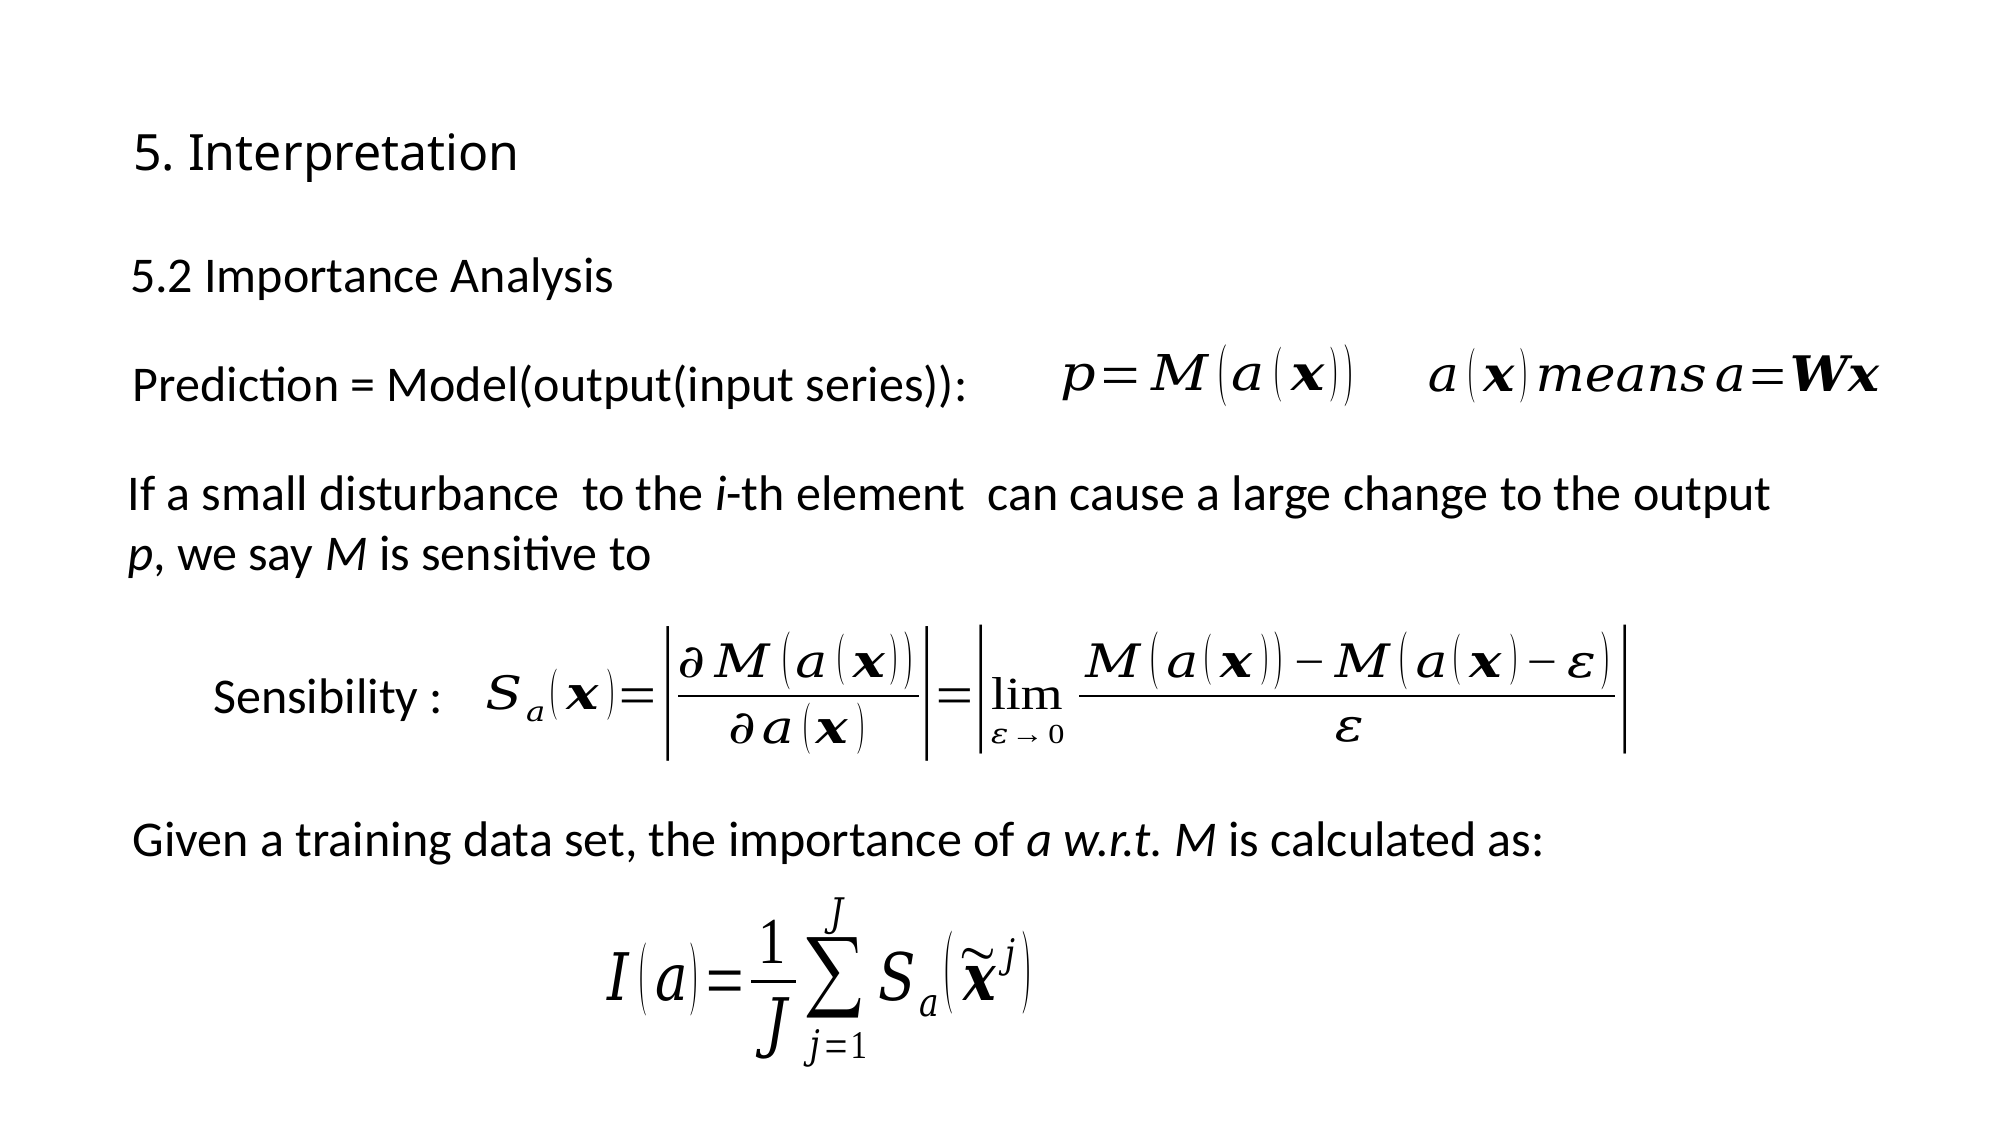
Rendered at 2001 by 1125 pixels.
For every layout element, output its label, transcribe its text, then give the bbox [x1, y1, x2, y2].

text_box 5.2 Importance Analysis [115, 234, 1949, 310]
text_box Prediction = Model(output(input series)): [118, 343, 1145, 419]
text_box 5. Interpretation [118, 82, 604, 235]
text_box Sensibility : [198, 656, 486, 731]
